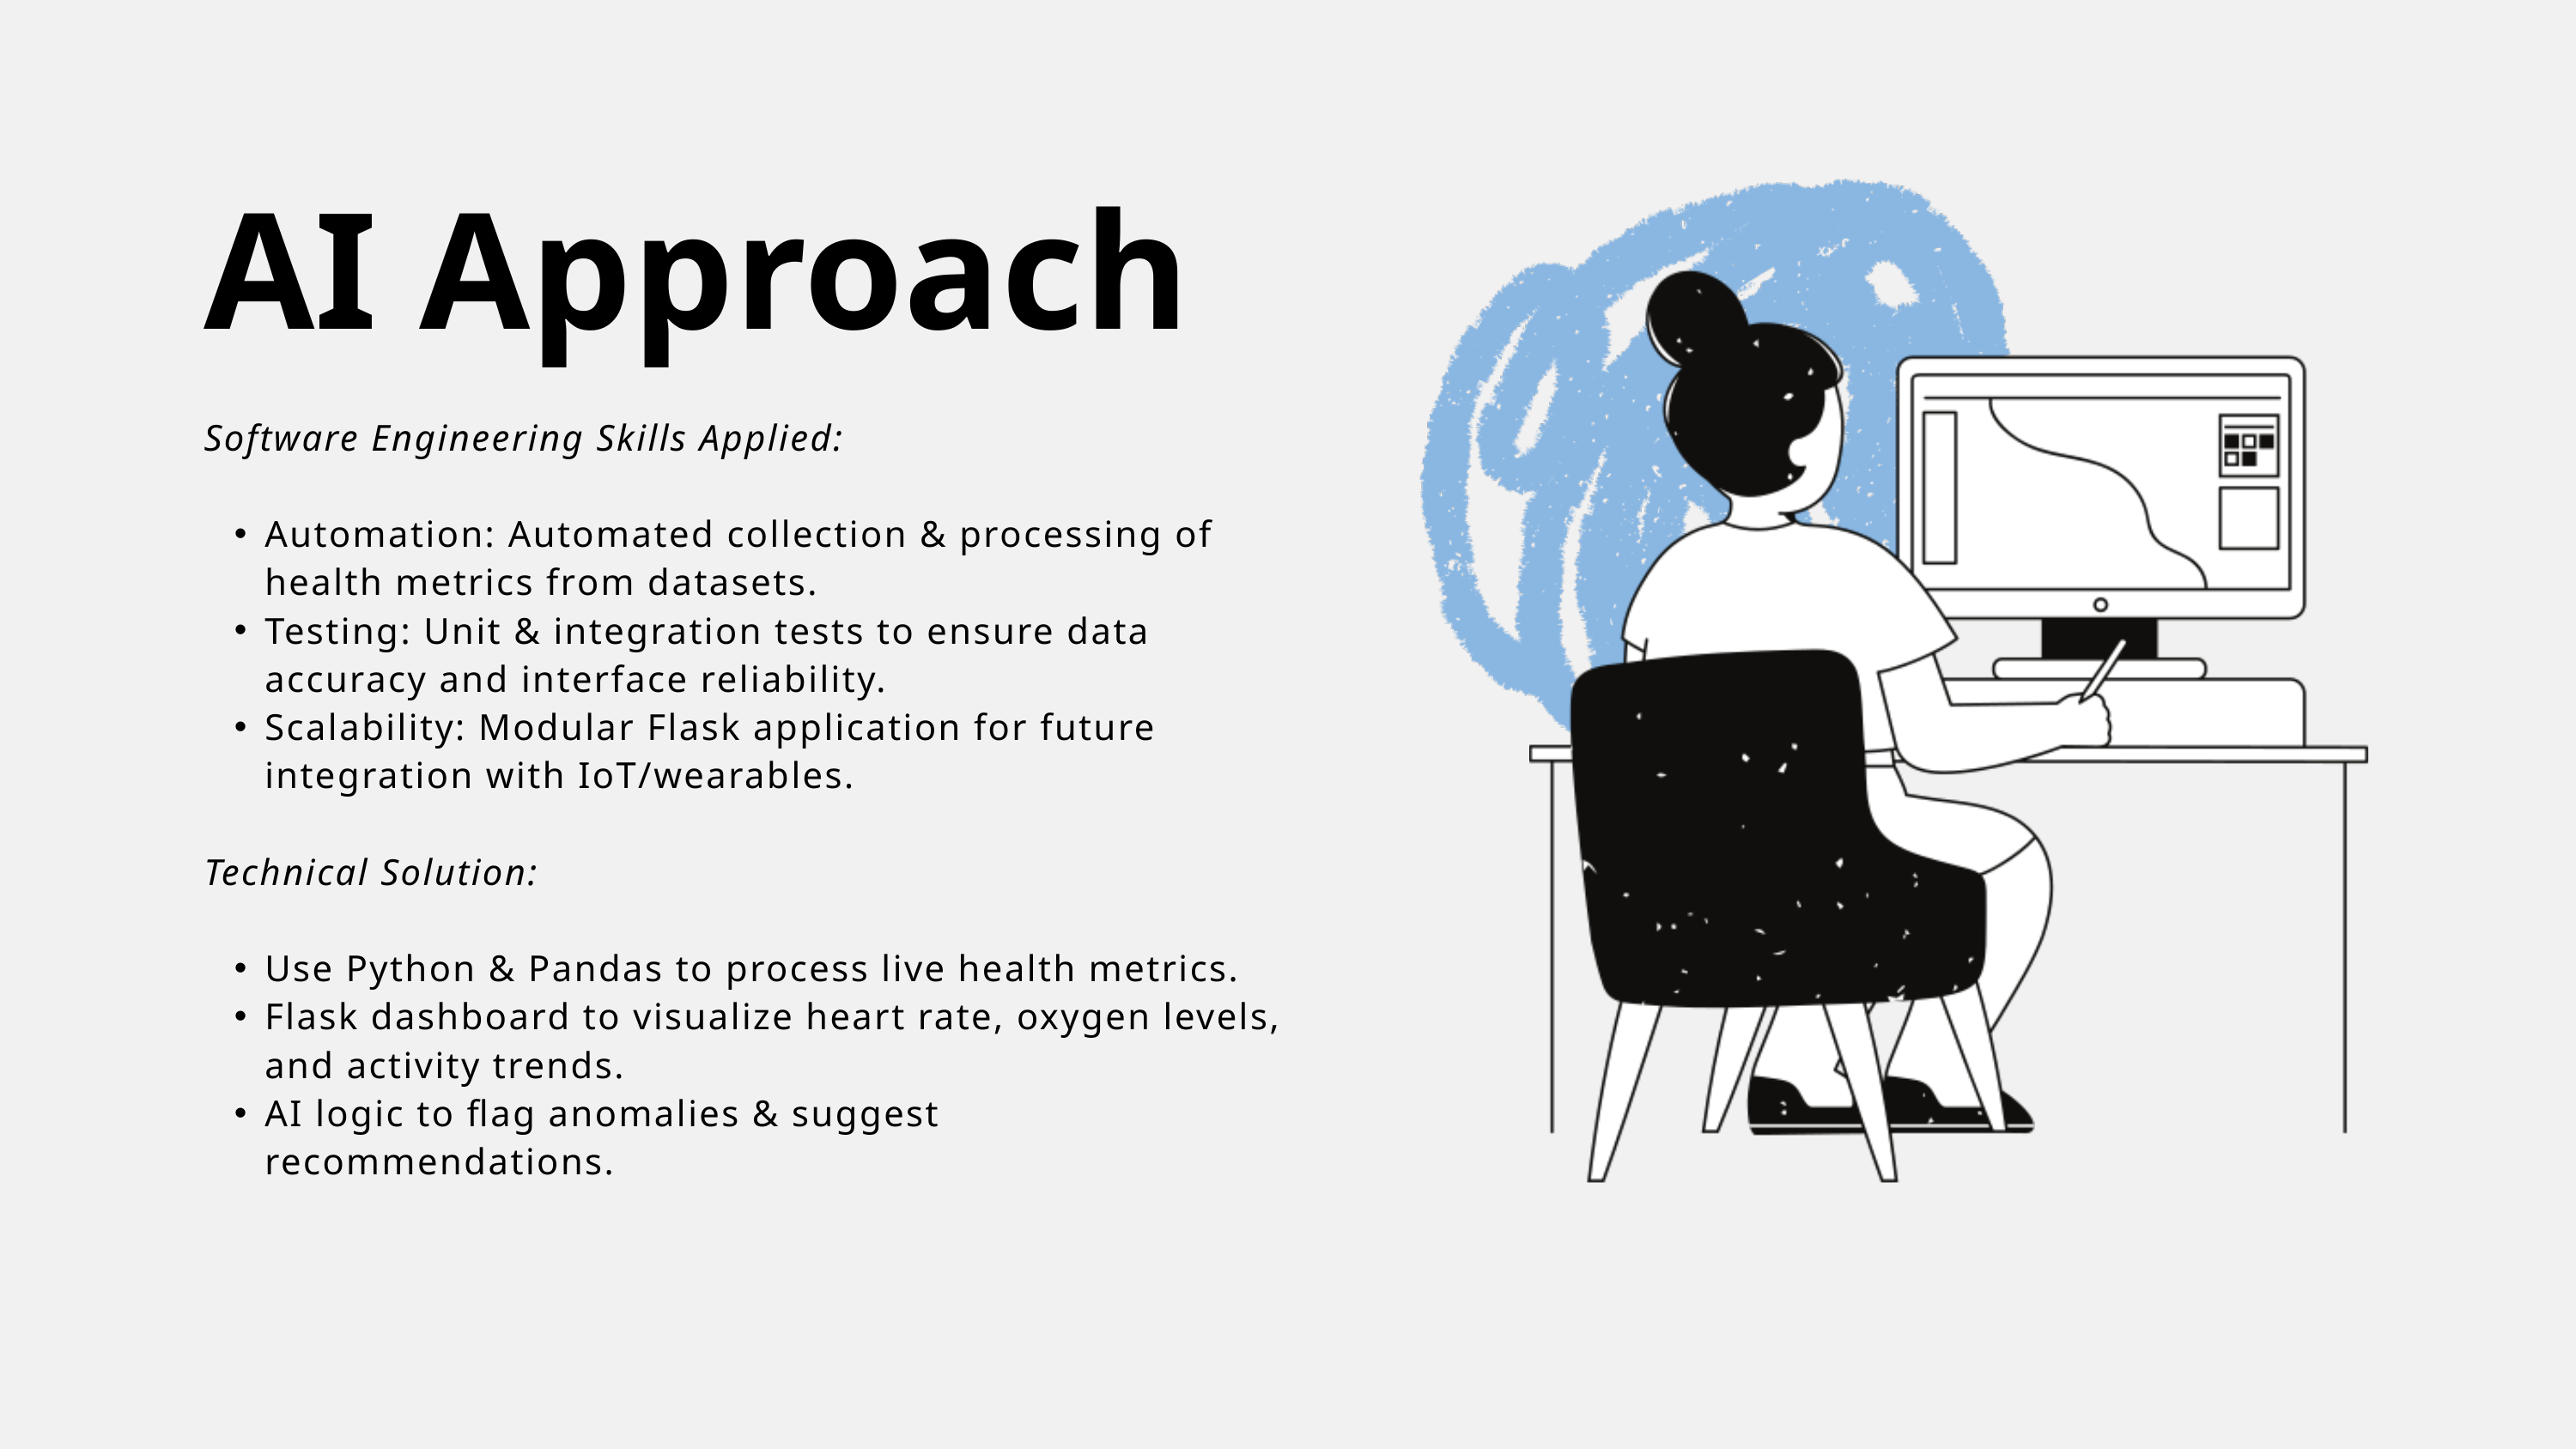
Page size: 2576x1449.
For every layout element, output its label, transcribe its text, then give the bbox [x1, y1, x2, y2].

text_box [1419, 178, 2013, 777]
text_box [1528, 264, 2369, 1185]
text_box Software Engineering Skills Applied: Automation: Automated collection & processing of health metrics from datasets. Testing: Unit & integration tests to ensure data accuracy and interface reliability. Scalability: Modular Flask application for future integration with IoT/wearables. Technical Solution: Use Python & Pandas to process live health metrics. Flask dashboard to visualize heart rate, oxygen levels, and activity trends. AI logic to flag anomalies & suggest recommendations. [204, 409, 1290, 1230]
text_box AI Approach [204, 205, 1344, 362]
